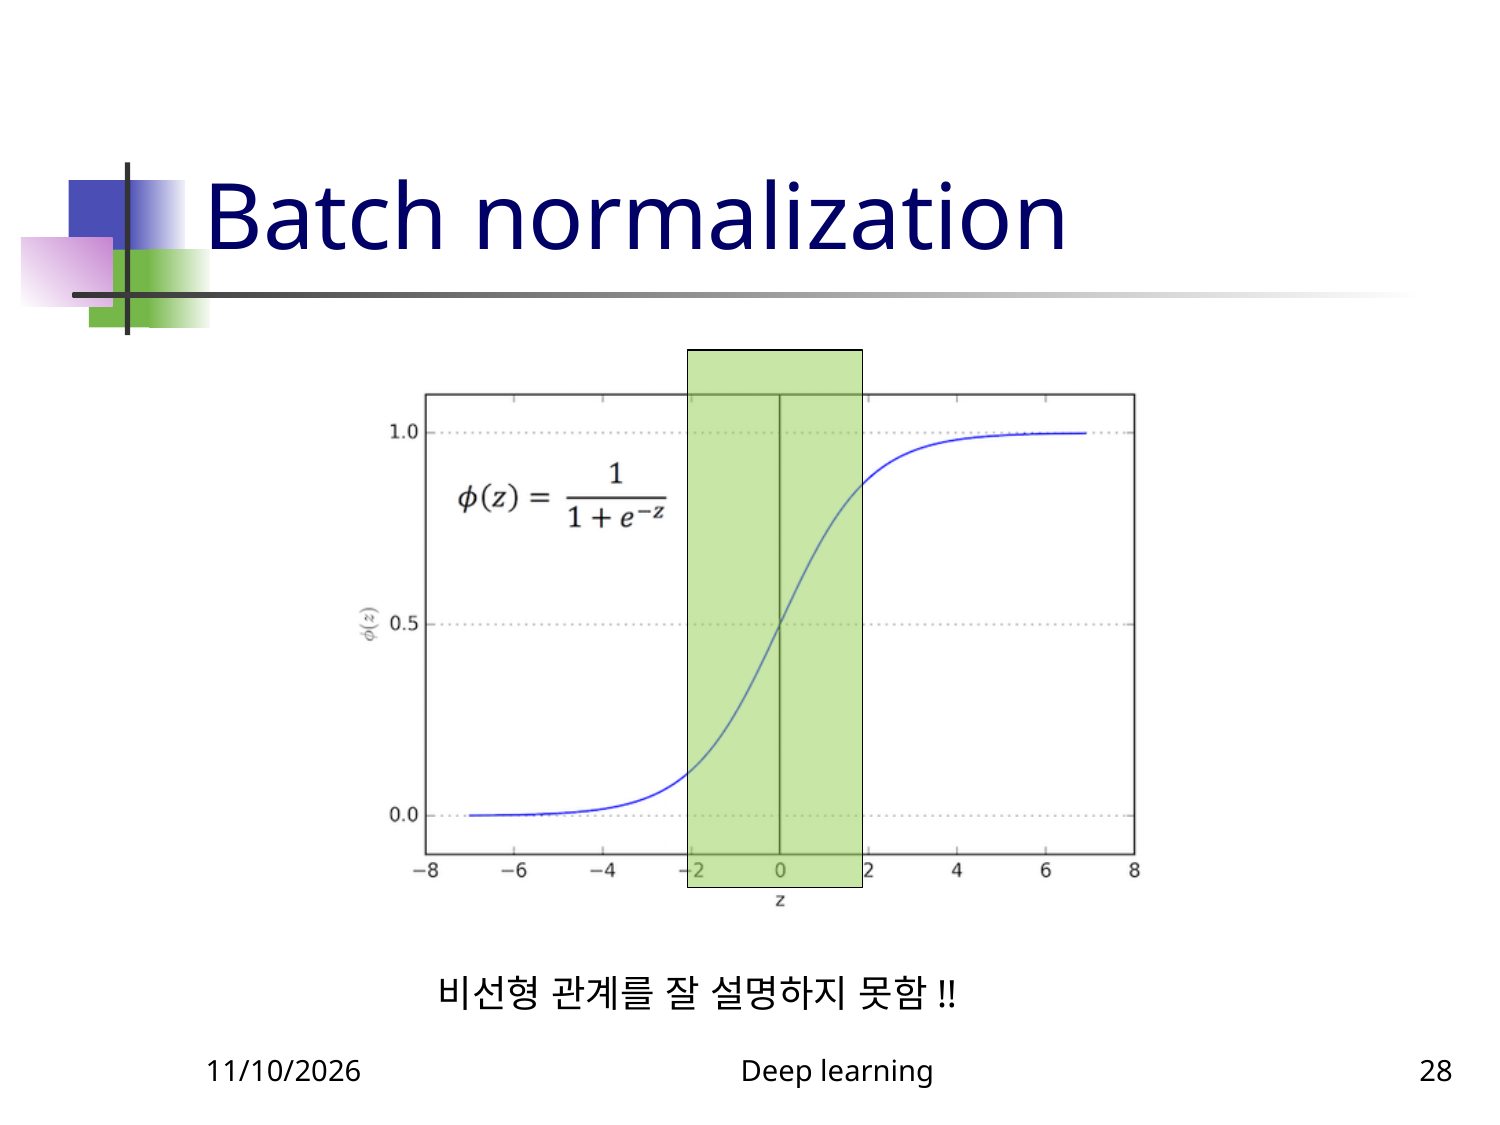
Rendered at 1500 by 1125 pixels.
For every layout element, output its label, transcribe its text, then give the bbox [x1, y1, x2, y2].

title Batch normalization [188, 35, 1468, 275]
footer Deep learning [600, 1024, 1075, 1100]
picture [332, 374, 1160, 927]
text_box 비선형 관계를 잘 설명하지 못함!! [422, 962, 973, 1023]
text_box [687, 349, 863, 373]
slide_number 28 [1155, 1024, 1468, 1100]
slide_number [190, 1024, 504, 1100]
